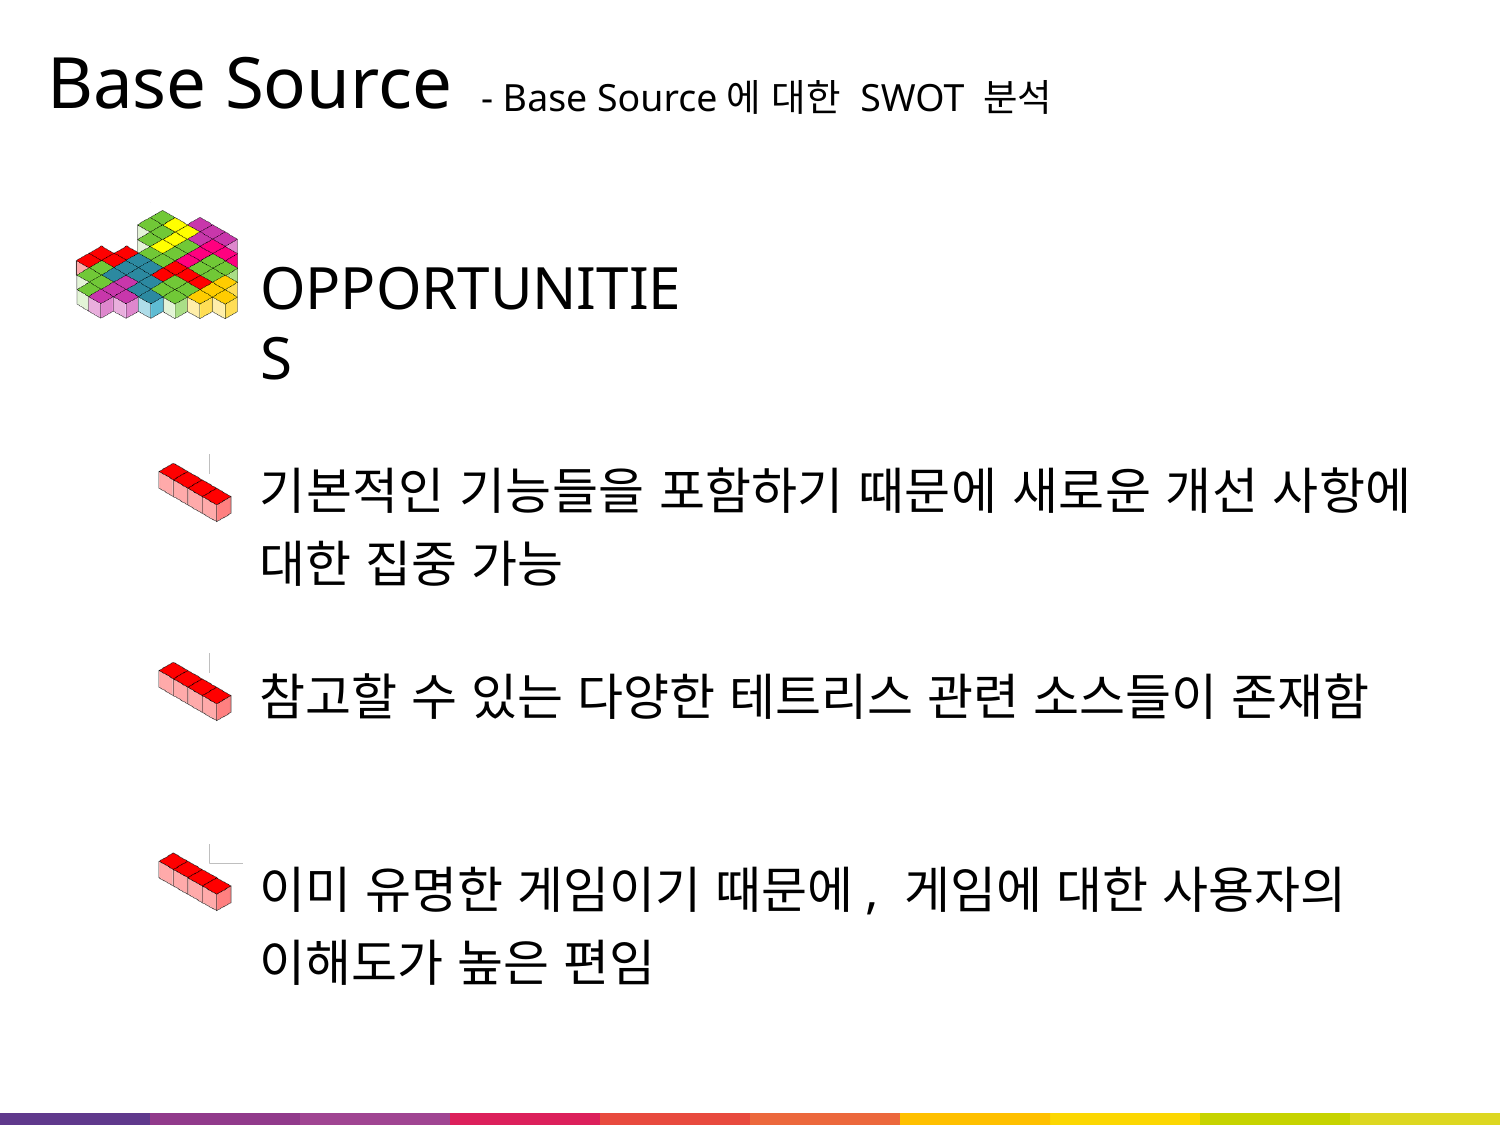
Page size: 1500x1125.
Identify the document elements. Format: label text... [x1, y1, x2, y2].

text_box - Base Source에 대한 SWOT 분석 [481, 78, 1053, 120]
picture [145, 454, 243, 523]
text_box OPPORTUNITIES [245, 244, 725, 399]
text_box Base Source [0, 0, 1500, 125]
text_box 기본적인 기능들을 포함하기 때문에 새로운 개선 사항에 대한 집중 가능 참고할 수 있는 다양한 테트리스 관련 소스들이 존재함 이미 유명한 게임이기 때문에, 게임에 대한 사용자의 이해도가 높은 편임 [245, 439, 1427, 999]
picture [145, 653, 243, 722]
picture [68, 202, 238, 320]
picture [145, 844, 243, 913]
